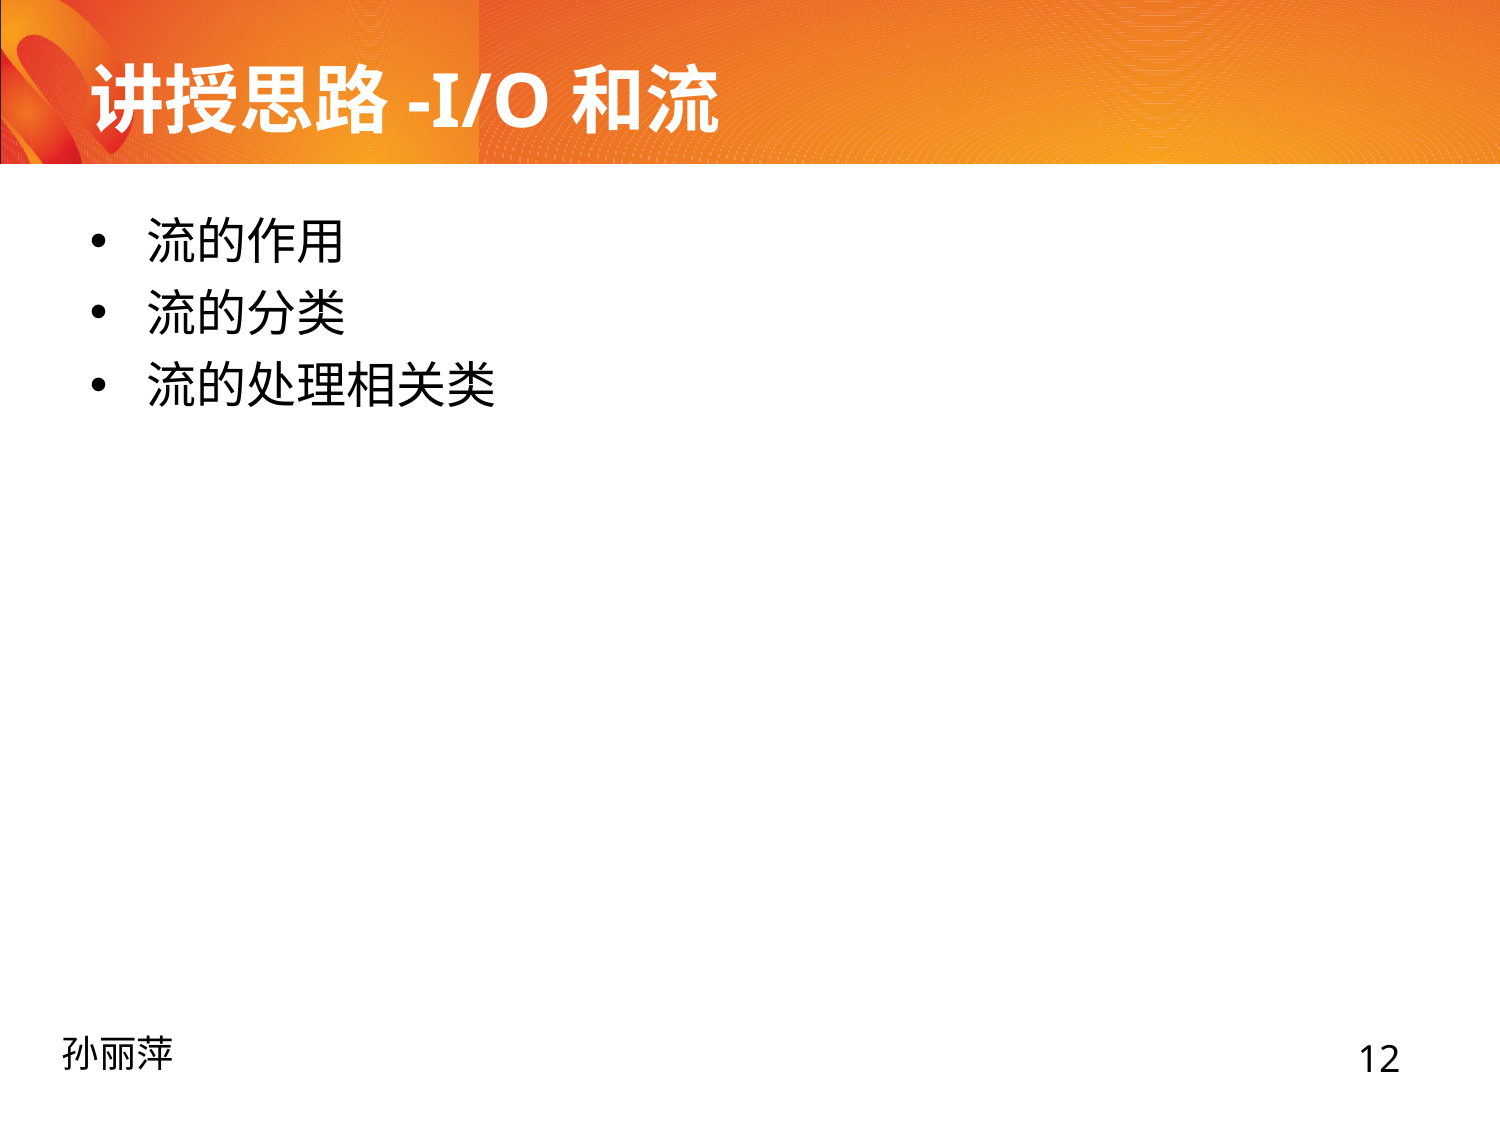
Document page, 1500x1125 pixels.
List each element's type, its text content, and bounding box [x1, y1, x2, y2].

list 流的作用 流的分类 流的处理相关类 [75, 190, 1425, 1005]
picture [0, 0, 1500, 164]
title 讲授思路-I/O和流 [75, 45, 1425, 167]
